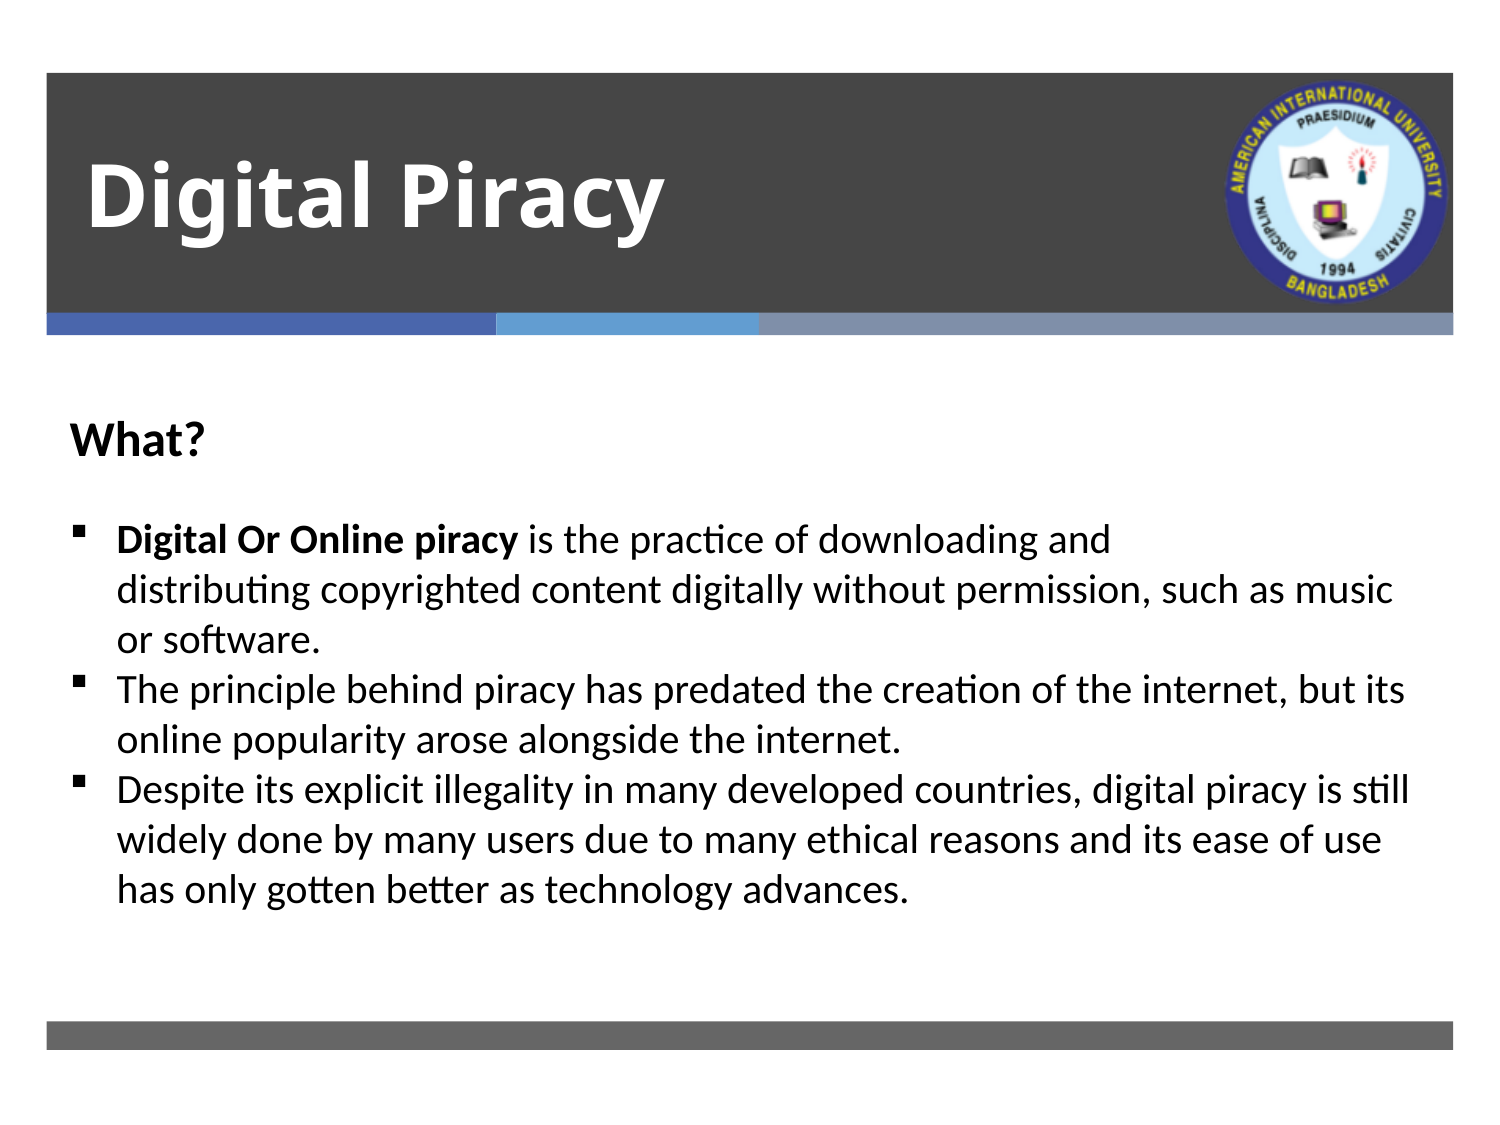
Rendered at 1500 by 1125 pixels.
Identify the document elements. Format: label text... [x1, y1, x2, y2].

text_box What? Digital Or Online piracy is the practice of downloading and distributing copyrighted content digitally without permission, such as music or software. The principle behind piracy has predated the creation of the internet, but its online popularity arose alongside the internet. Despite its explicit illegality in many developed countries, digital piracy is still widely done by many users due to many ethical reasons and its ease of use has only gotten better as technology advances. [54, 399, 1454, 920]
picture [1220, 75, 1454, 310]
title Digital Piracy [69, 73, 1351, 253]
